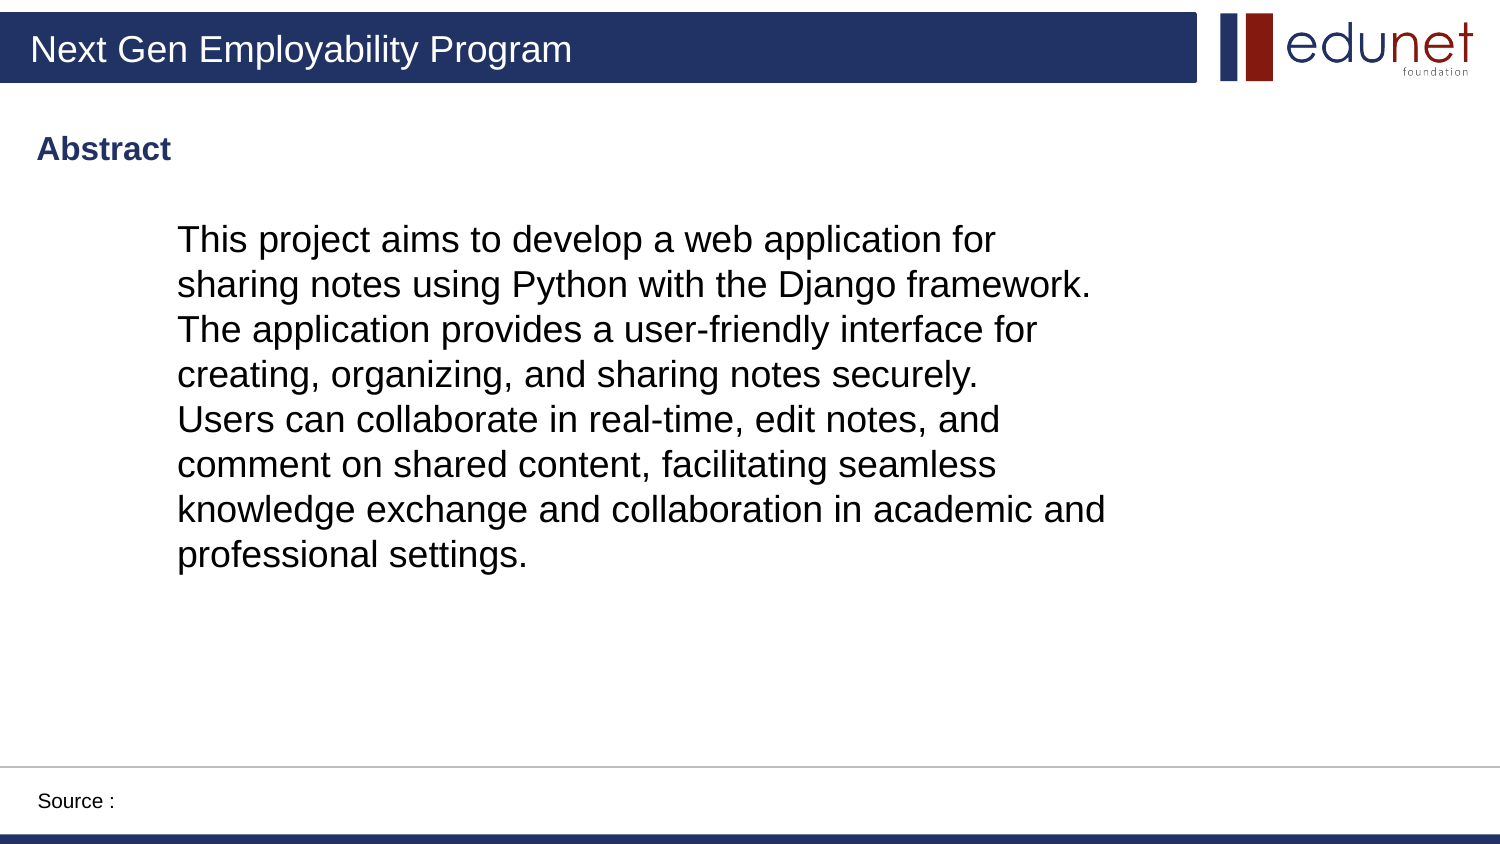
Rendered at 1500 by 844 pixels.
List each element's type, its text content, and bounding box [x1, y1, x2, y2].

text_box This project aims to develop a web application for sharing notes using Python with the Django framework. The application provides a user-friendly interface for creating, organizing, and sharing notes securely. Users can collaborate in real-time, edit notes, and comment on shared content, facilitating seamless knowledge exchange and collaboration in academic and professional settings. [162, 207, 1126, 583]
picture [1279, 14, 1482, 83]
text_box Source : [22, 776, 139, 826]
title Abstract [21, 111, 504, 165]
